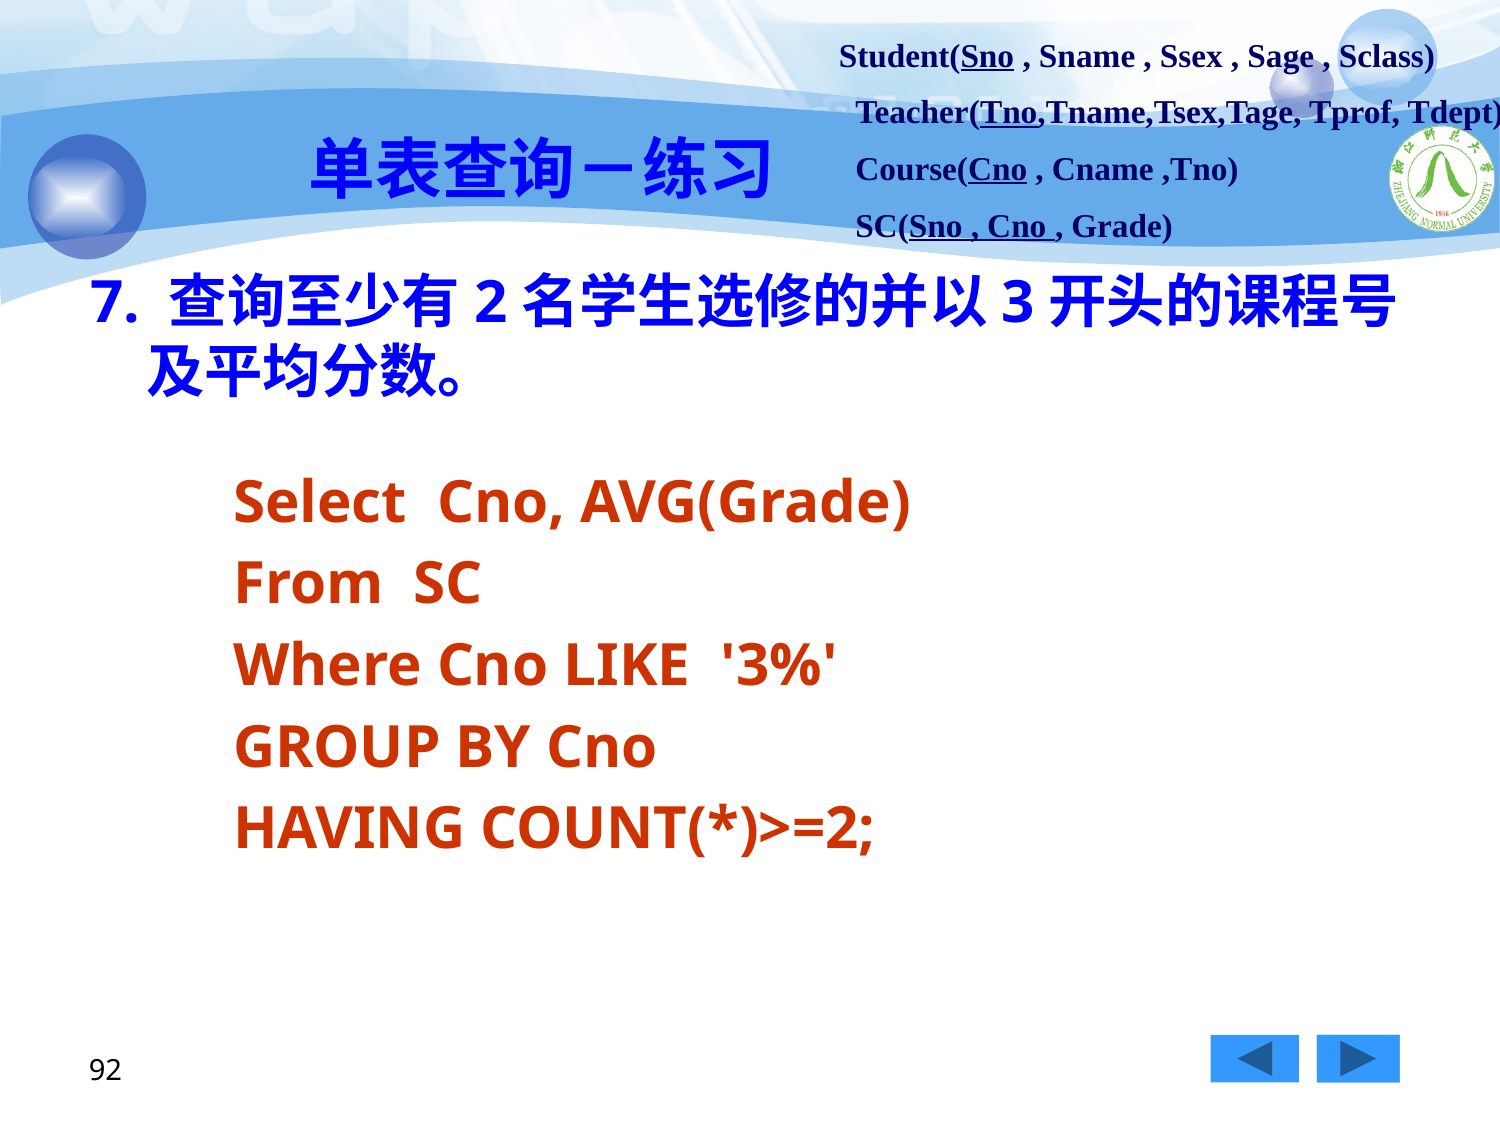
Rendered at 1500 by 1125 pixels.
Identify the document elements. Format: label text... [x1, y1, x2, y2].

list 7. 查询至少有2名学生选修的并以3开头的课程号及平均分数。 [75, 256, 1425, 344]
text_box Student(Sno , Sname , Ssex , Sage , Sclass) Teacher(Tno,Tname,Tsex,Tage, Tprof, Tdept) Course(Cno , Cname ,Tno) SC(Sno , Cno , Grade) [824, 26, 1500, 251]
text_box Select Cno, AVG(Grade) From SC Where Cno LIKE '3%' GROUP BY Cno HAVING COUNT(*)>=2; [218, 456, 1500, 882]
slide_number 92 [41, 1023, 138, 1099]
picture [0, 0, 1500, 93]
title 单表查询－练习 [62, 118, 824, 219]
